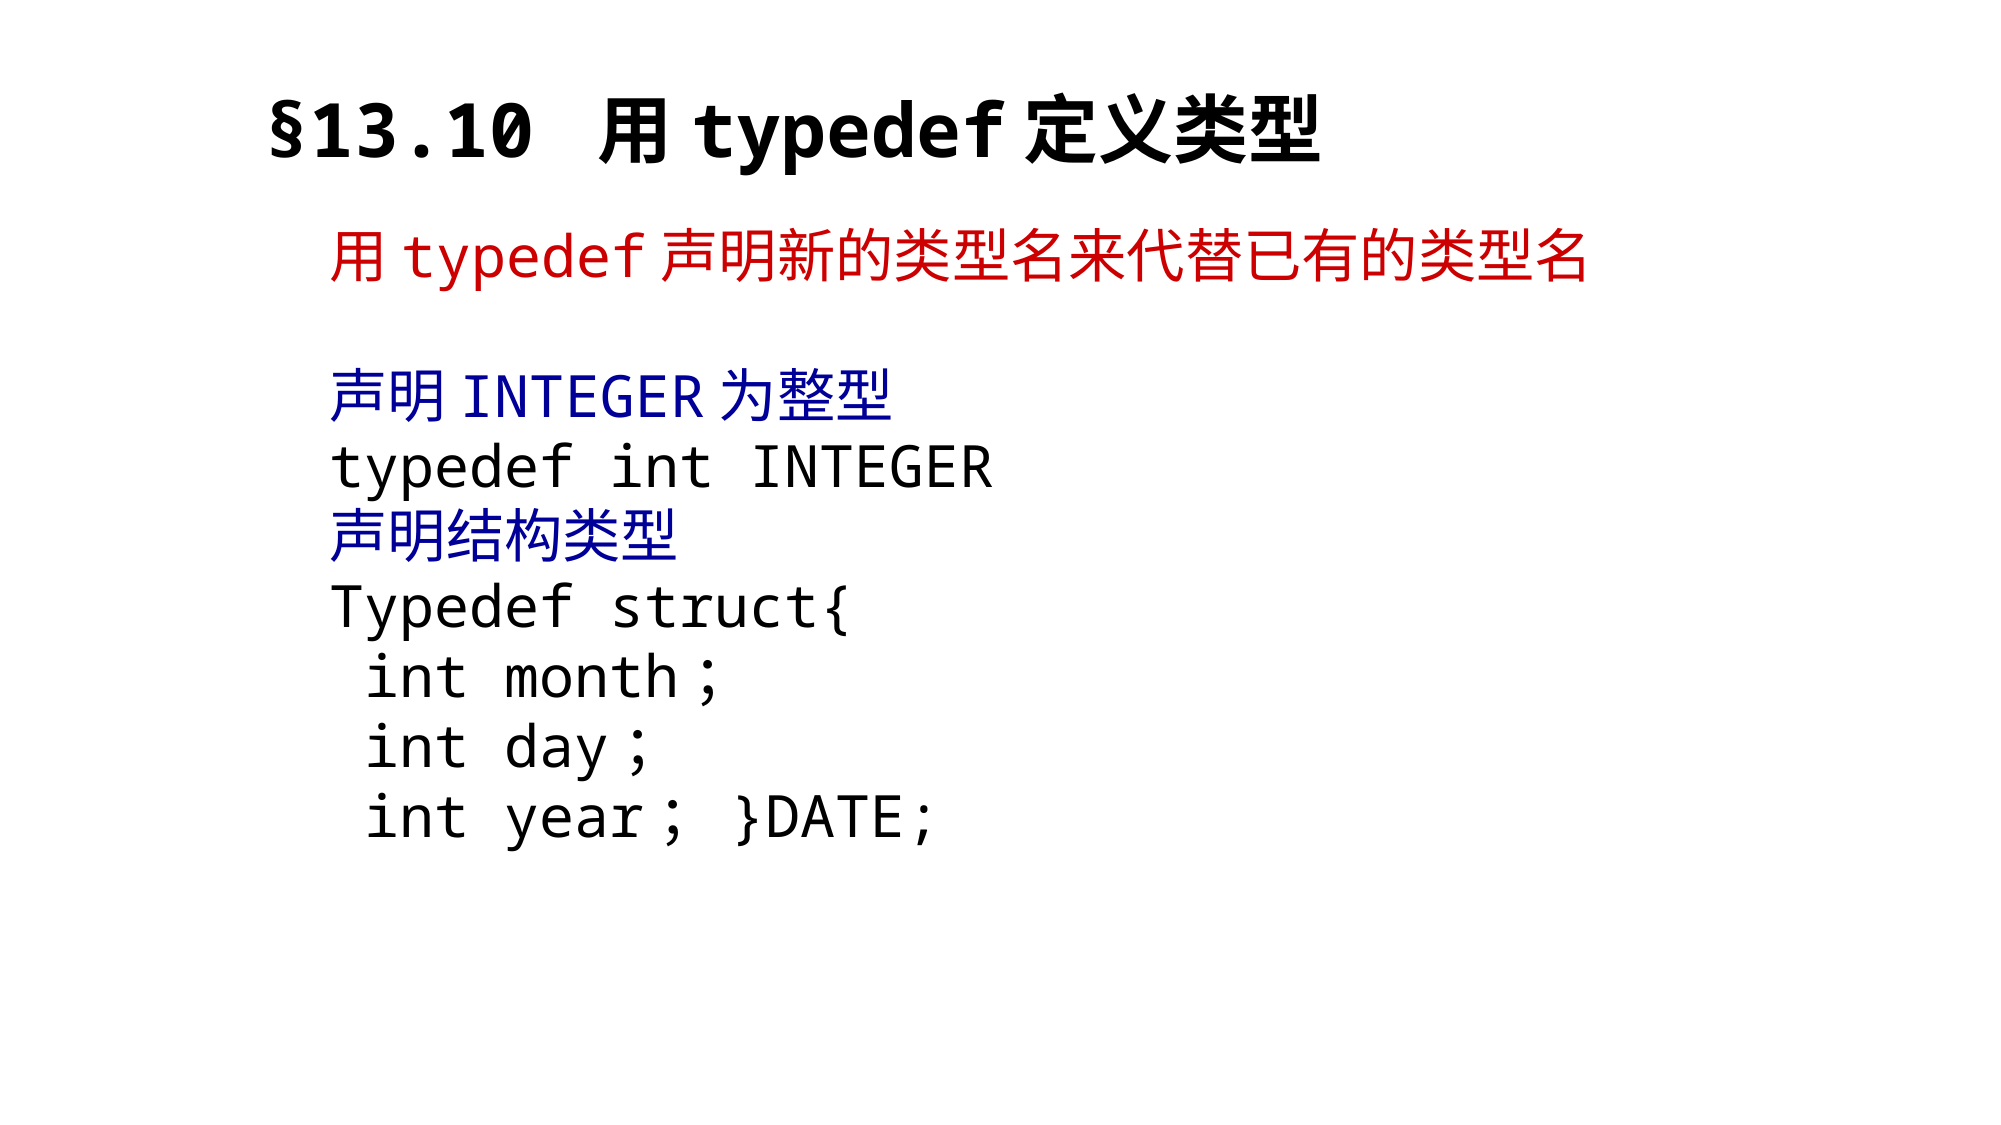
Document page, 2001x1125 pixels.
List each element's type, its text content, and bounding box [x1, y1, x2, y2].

text_box 用typedef声明新的类型名来代替已有的类型名 声明INTEGER为整型 typedef int INTEGER 声明结构类型 Typedef struct{ int month； int day； int year；}DATE; [314, 231, 1733, 977]
text_box §13.10 用typedef定义类型 [249, 66, 1750, 188]
